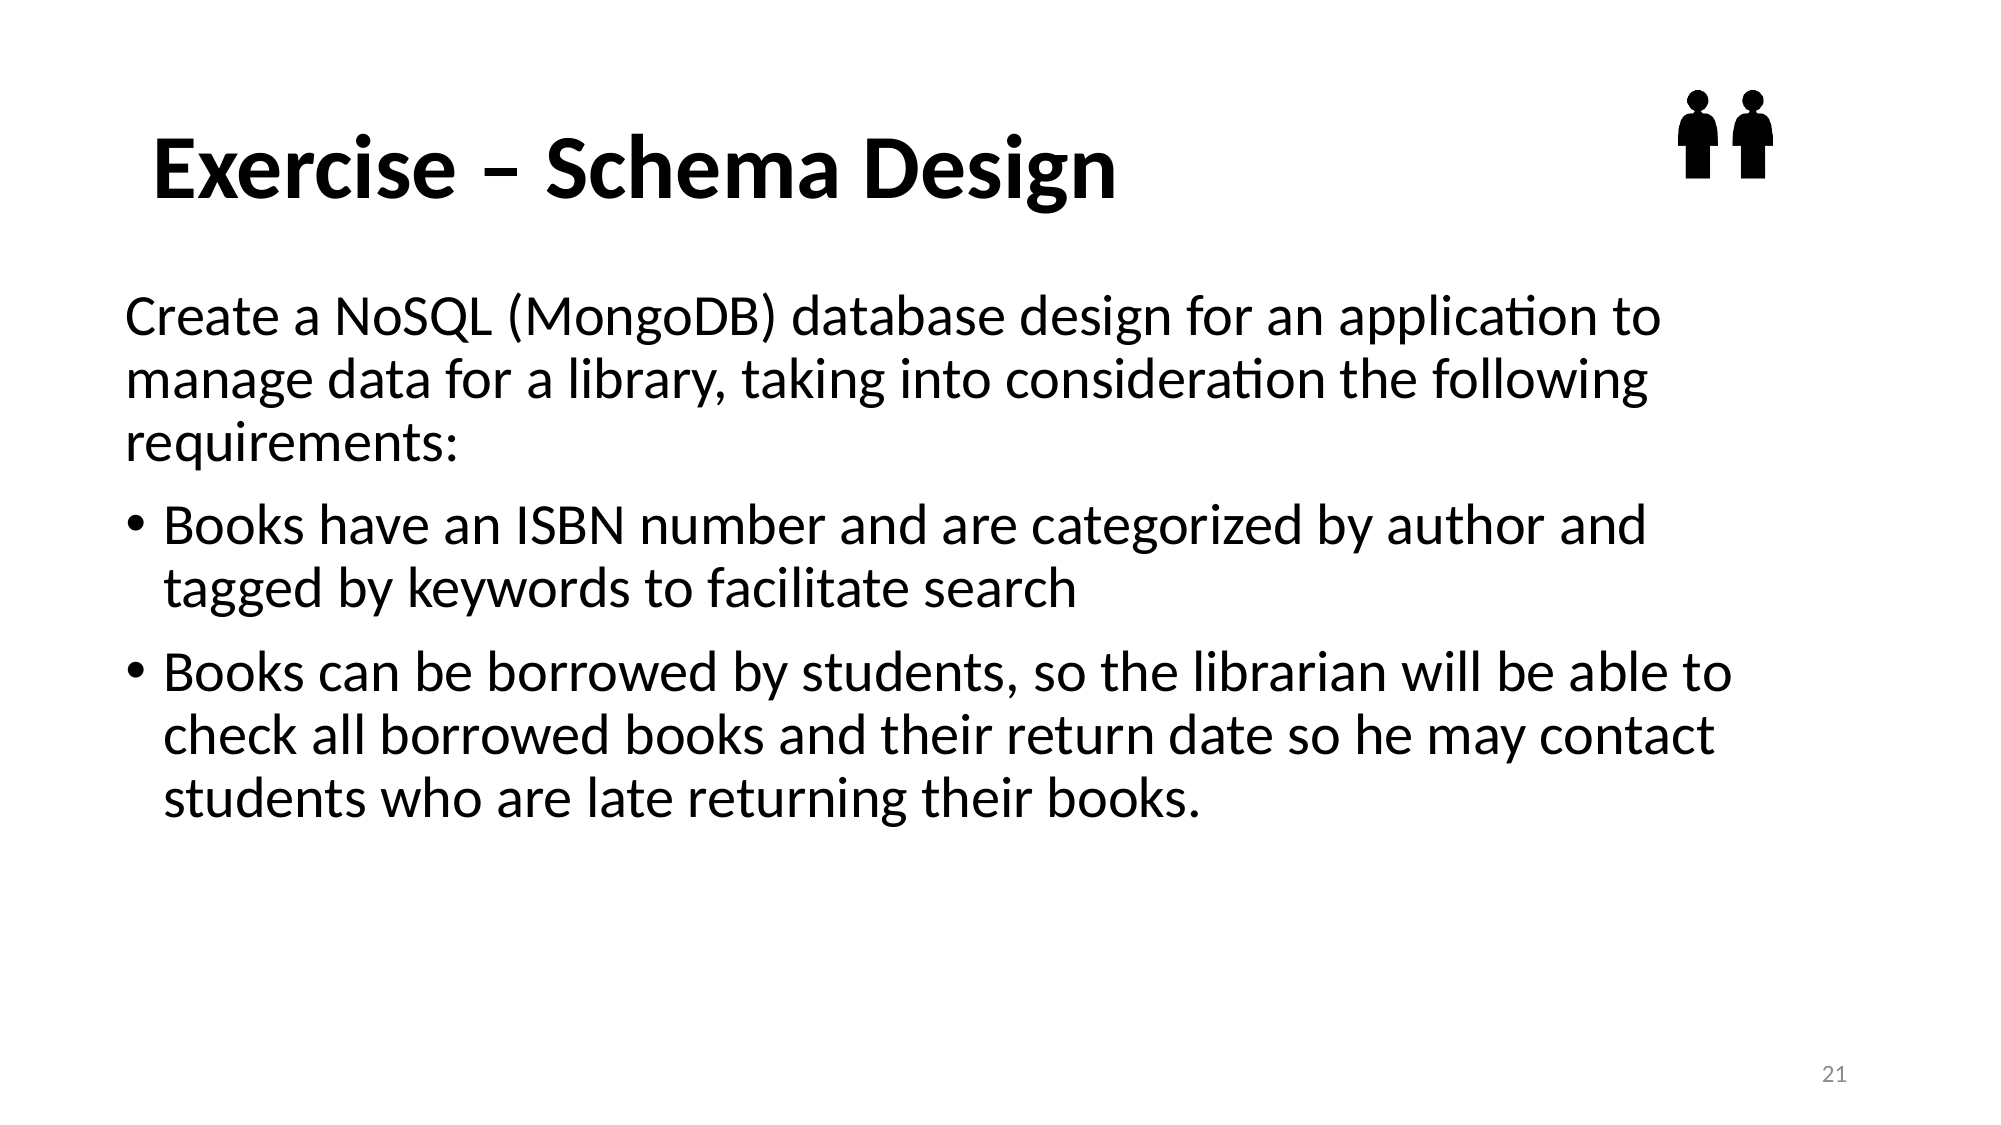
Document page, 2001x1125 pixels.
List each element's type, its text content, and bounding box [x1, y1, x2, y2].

list Create a NoSQL (MongoDB) database design for an application to manage data for a library, taking into consideration the following requirements: Books have an ISBN number and are categorized by author and tagged by keywords to facilitate search Books can be borrowed by students, so the librarian will be able to check all borrowed books and their return date so he may contact students who are late returning their books. [110, 277, 1836, 992]
title Exercise – Schema Design [137, 59, 1863, 278]
slide_number 21 [1412, 1042, 1863, 1103]
picture [1637, 46, 1813, 222]
